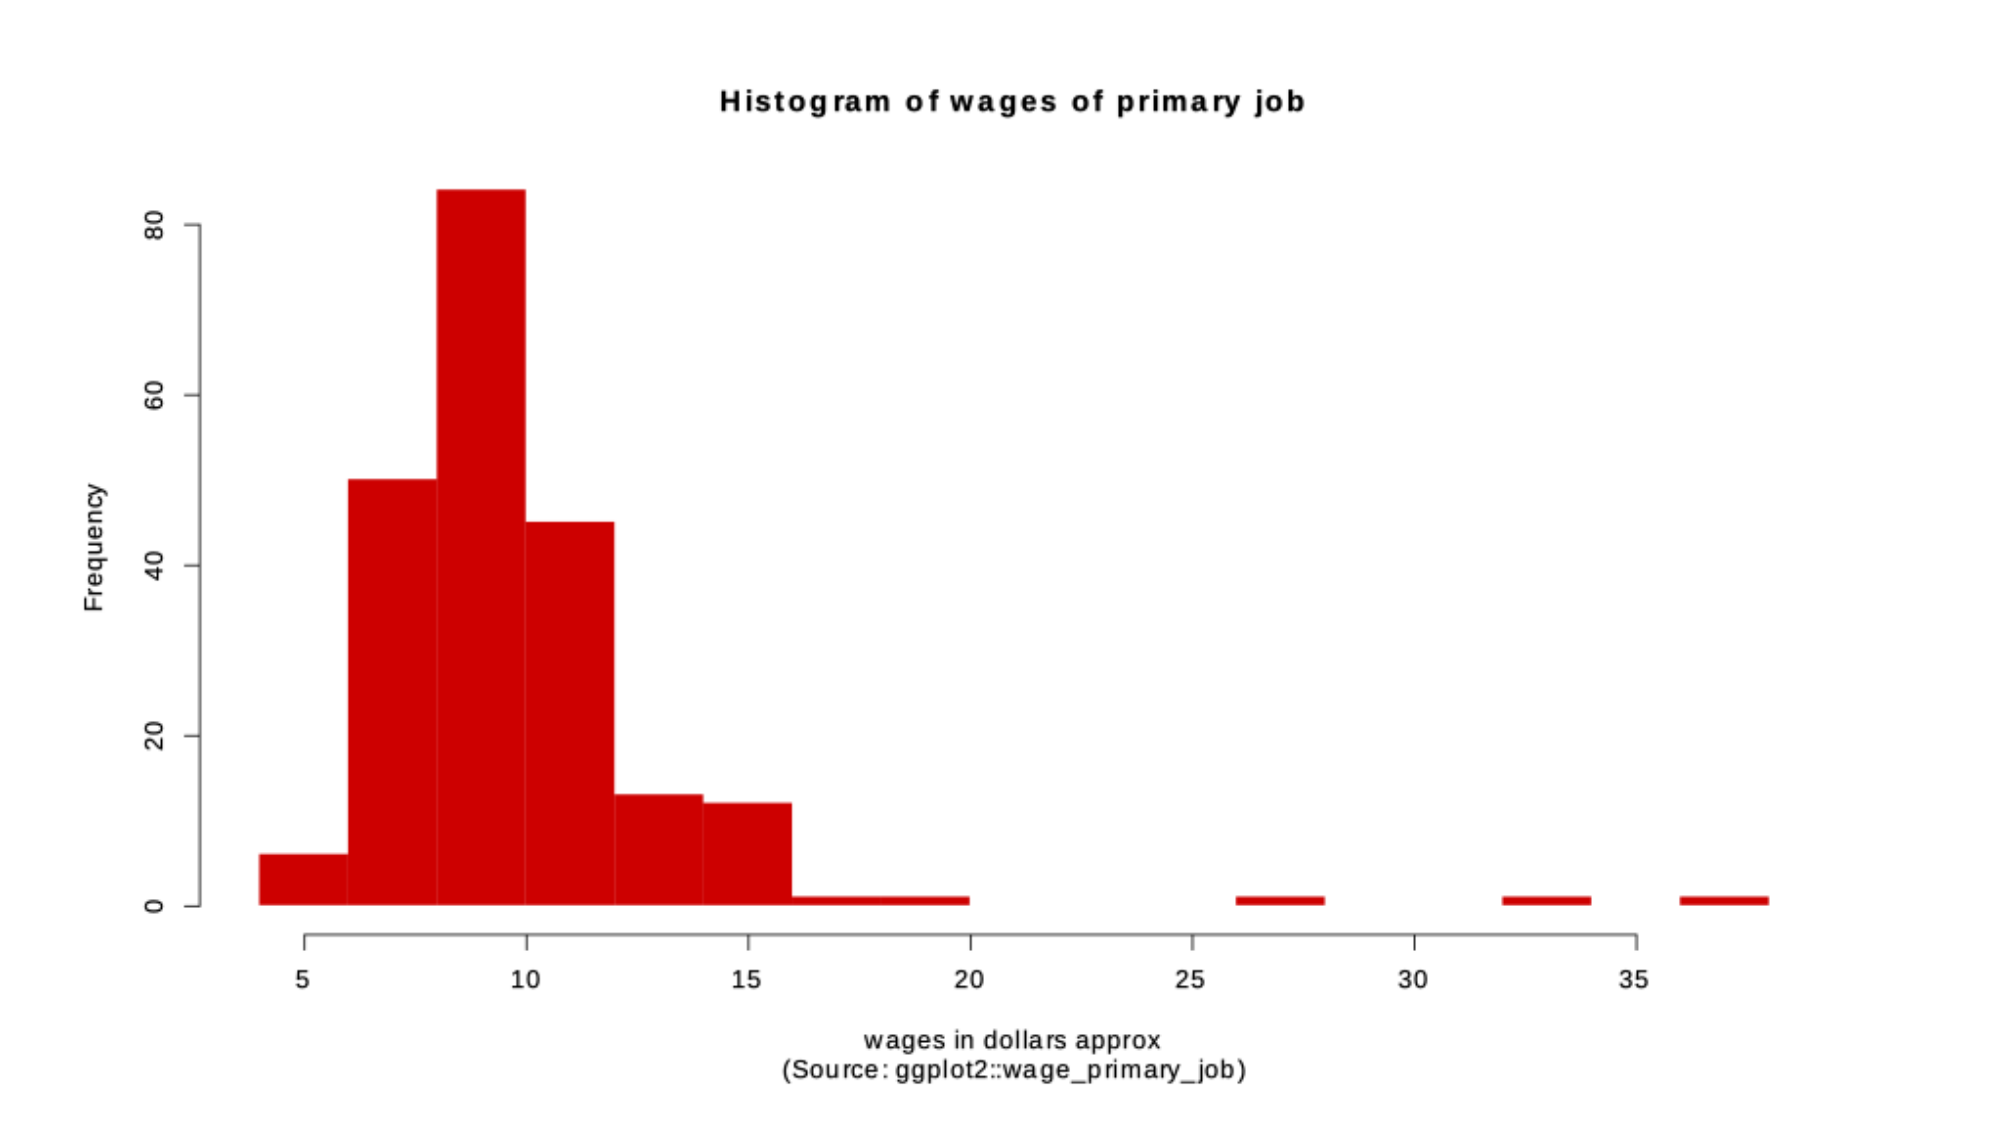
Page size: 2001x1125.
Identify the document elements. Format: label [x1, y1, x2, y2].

picture [74, 37, 1893, 1088]
